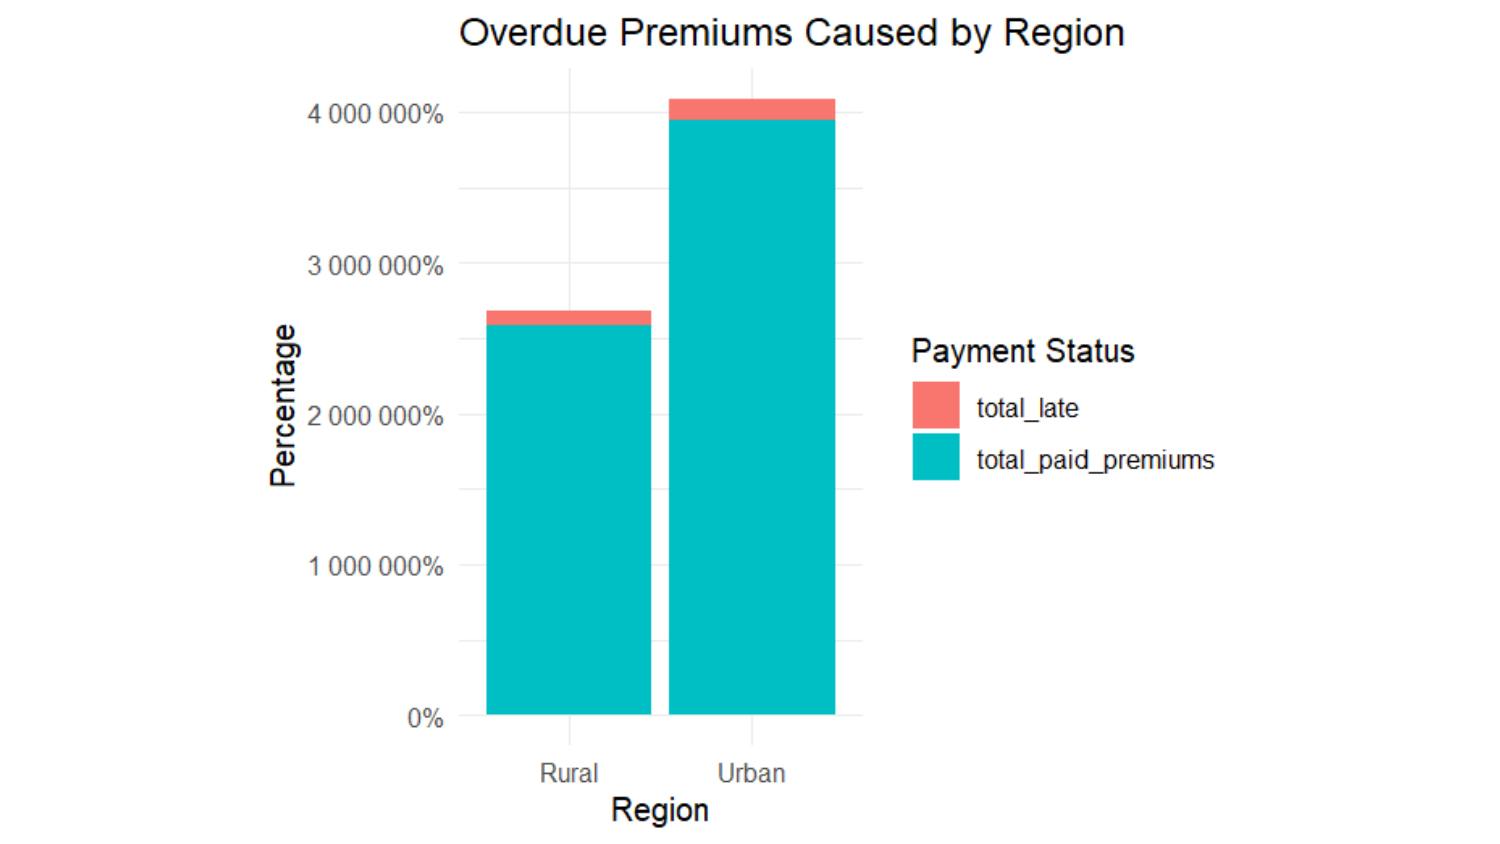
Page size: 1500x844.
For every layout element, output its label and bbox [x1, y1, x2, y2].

picture [251, 0, 1249, 844]
